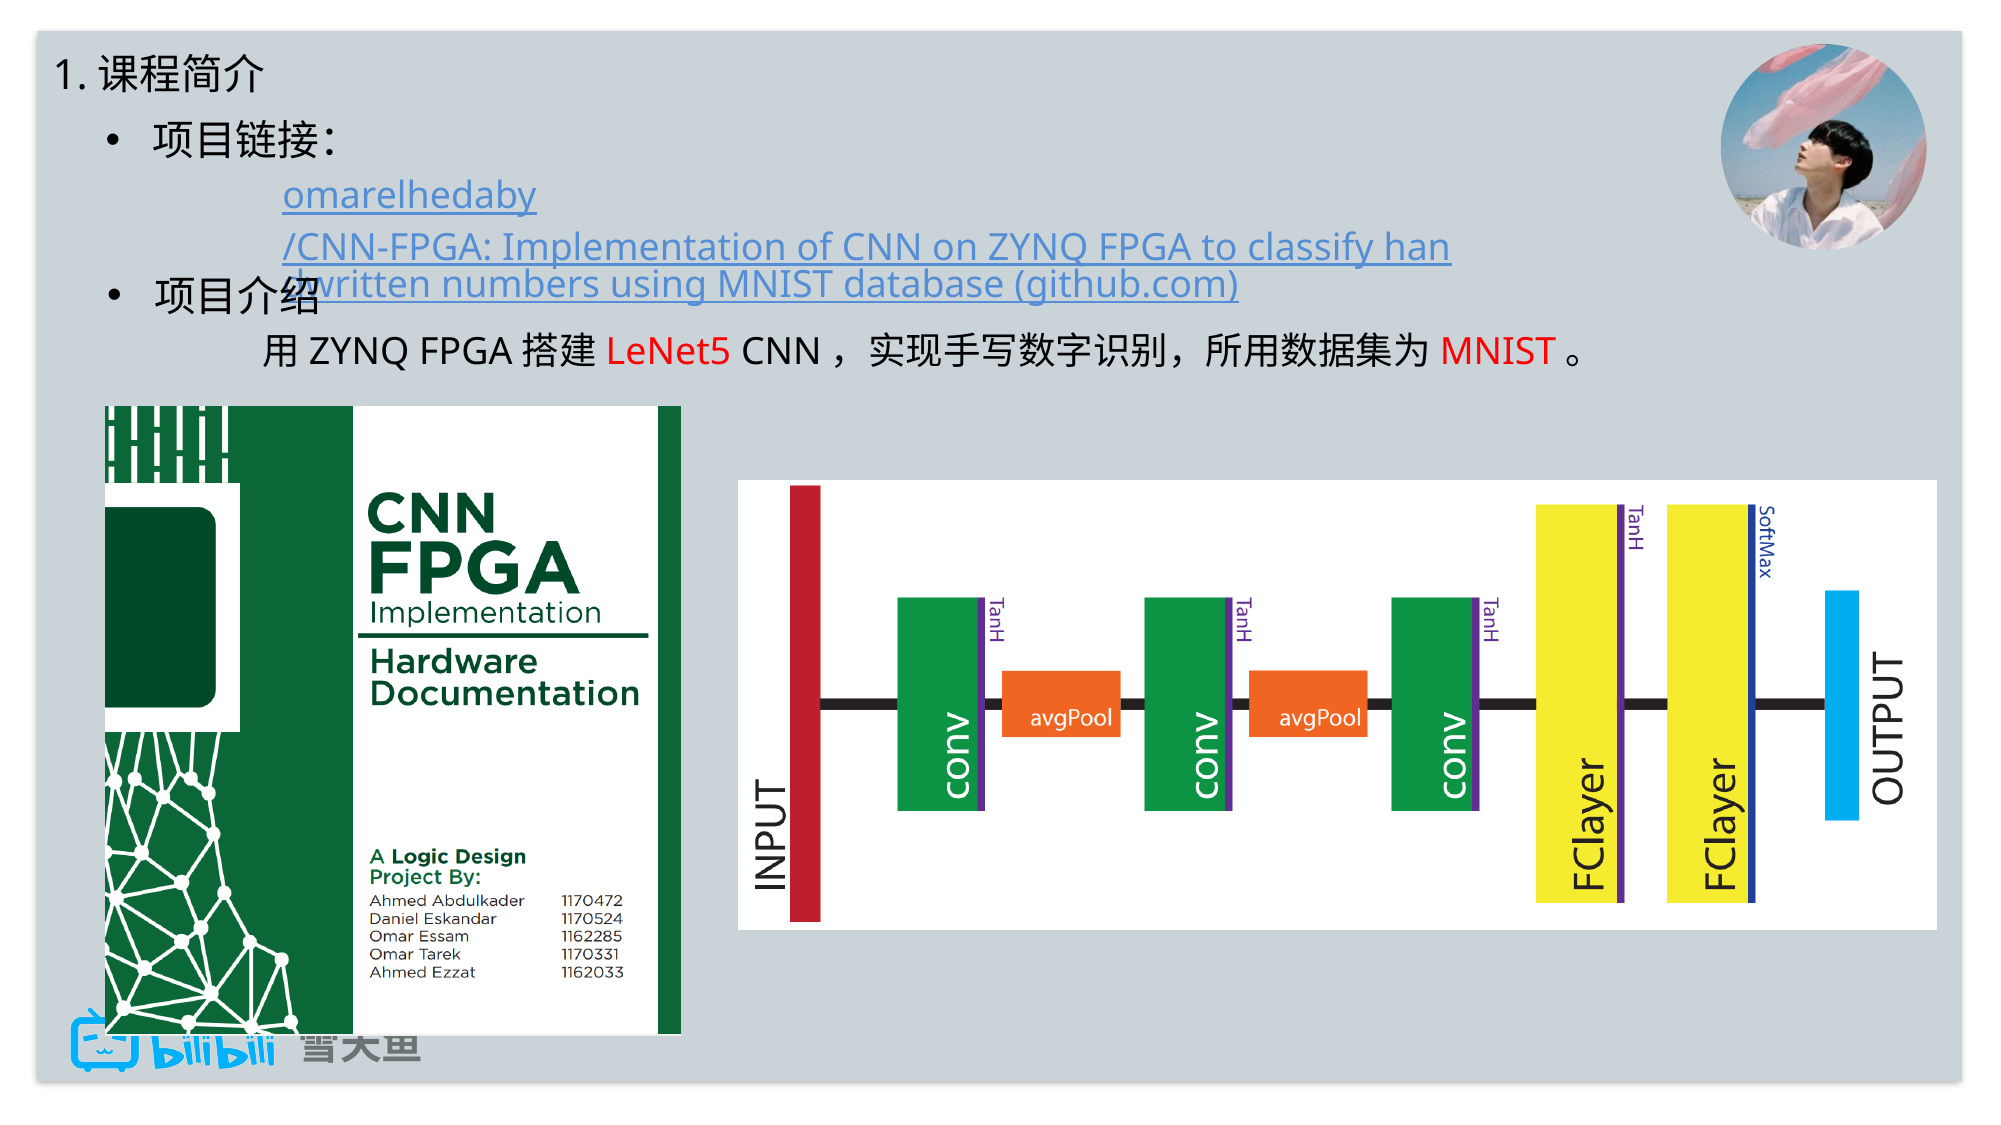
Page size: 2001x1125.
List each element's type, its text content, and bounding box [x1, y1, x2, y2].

text_box 项目链接： [90, 106, 377, 172]
picture [64, 405, 681, 1077]
picture [738, 480, 1937, 931]
text_box omarelhedaby/CNN-FPGA: Implementation of CNN on ZYNQ FPGA to classify handwritten numbers using MNIST database (github.com) [267, 163, 1480, 281]
text_box 1.课程简介 [37, 40, 280, 106]
text_box 用ZYNQ FPGA搭建LeNet5 CNN，实现手写数字识别，所用数据集为MNIST。 [247, 319, 1627, 380]
text_box 项目介绍 [92, 262, 337, 327]
picture [1720, 44, 1927, 250]
